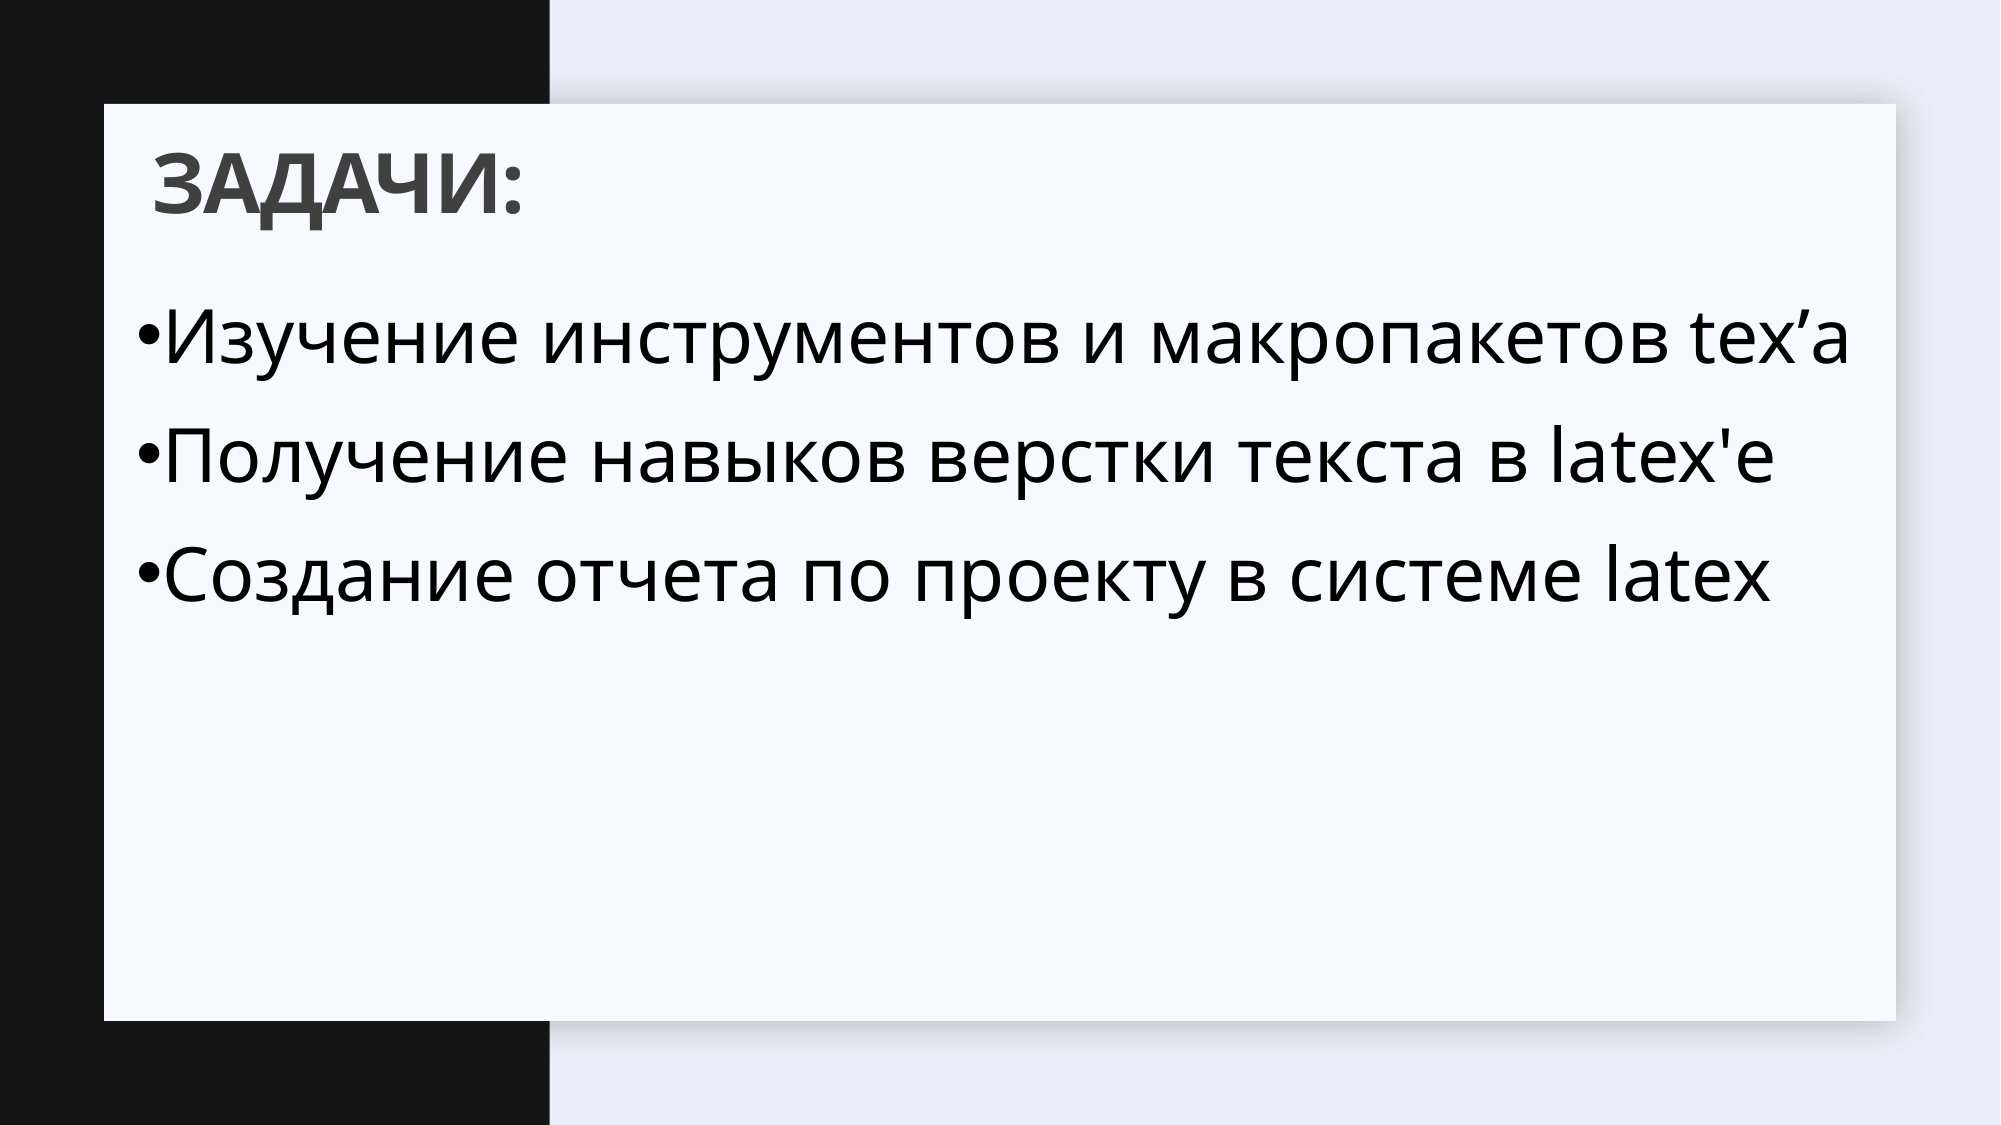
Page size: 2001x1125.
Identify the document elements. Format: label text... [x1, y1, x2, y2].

list Изучение инструментов и макропакетов tex’а Получение навыков верстки текста в latex'е Создание отчета по проекту в системе latex [135, 281, 1892, 1022]
title задачи: [135, 138, 1786, 235]
